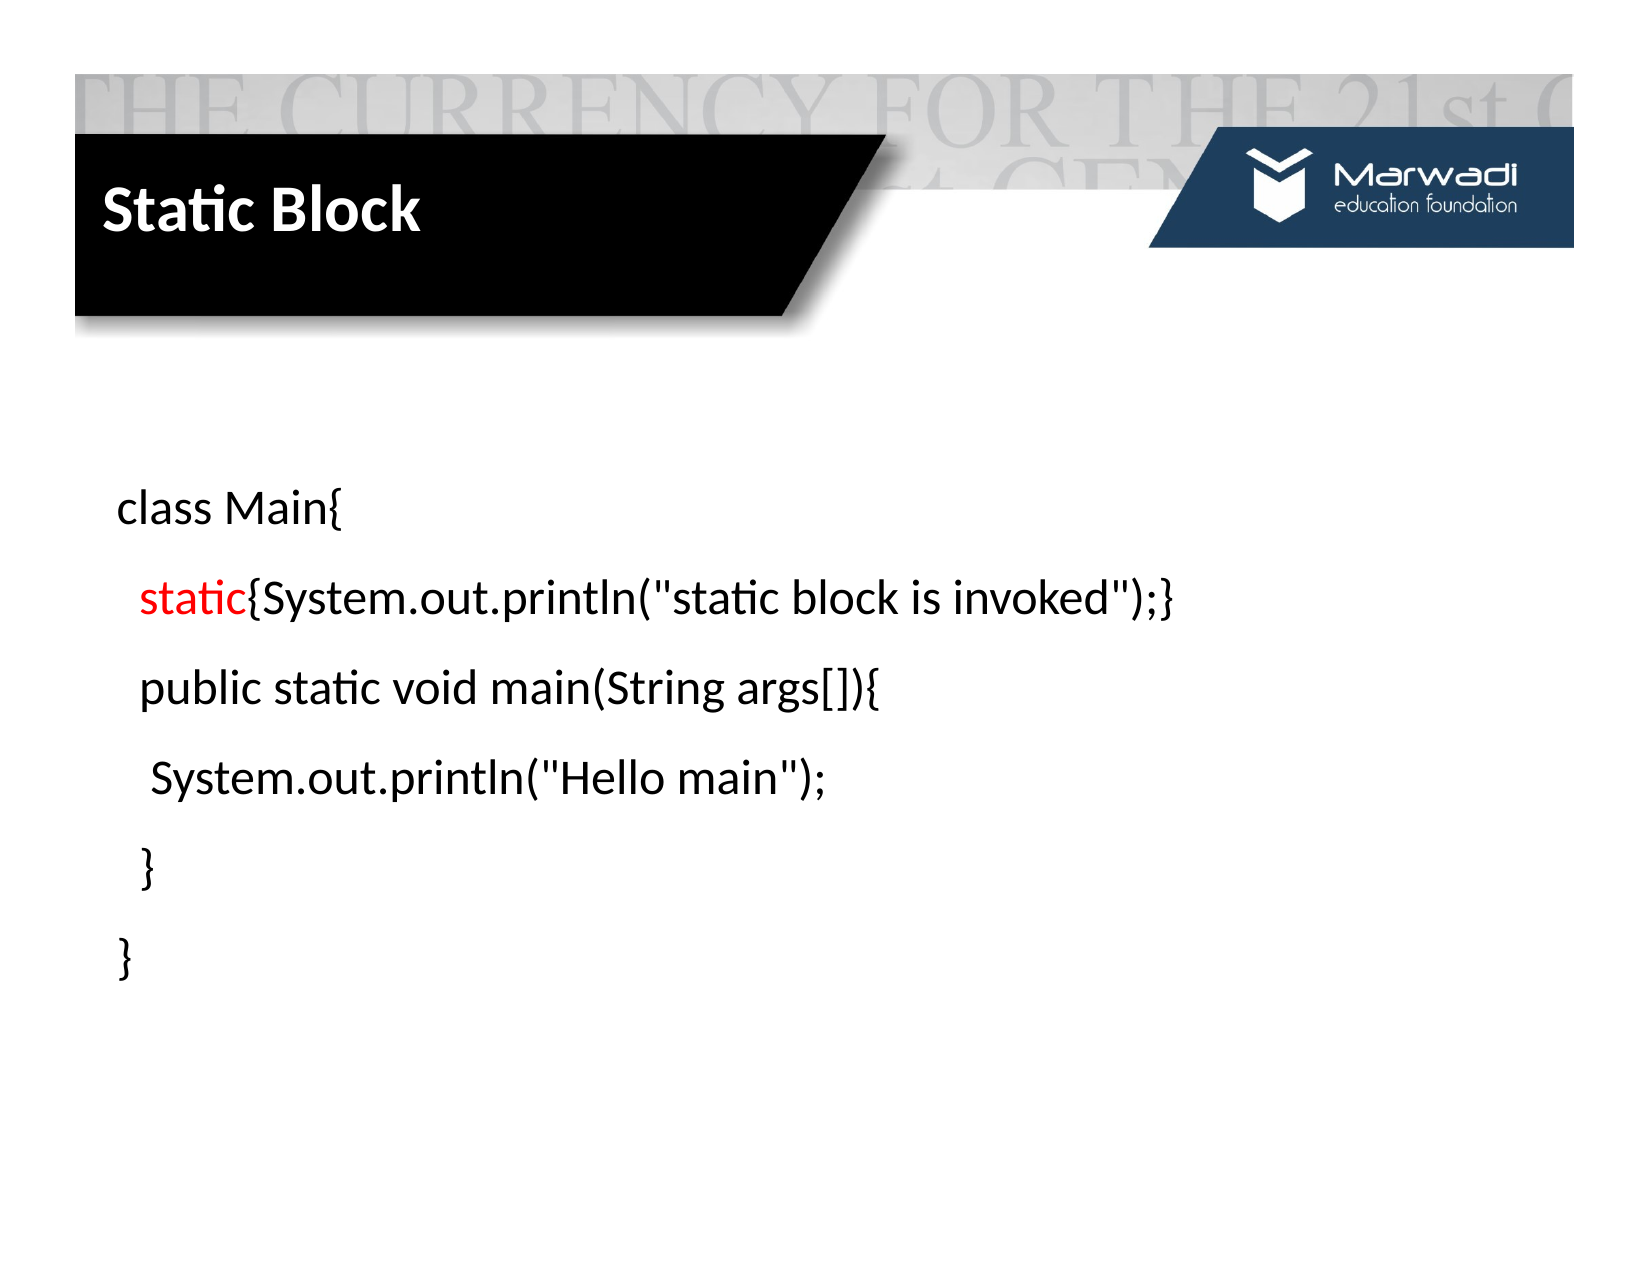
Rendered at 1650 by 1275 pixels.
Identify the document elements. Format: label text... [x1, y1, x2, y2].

picture [75, 74, 1574, 341]
text_box class Main{ static{System.out.println("static block is invoked");} public static void main(String args[]){ System.out.println("Hello main"); } } [101, 437, 1650, 993]
title Static Block [99, 162, 825, 378]
